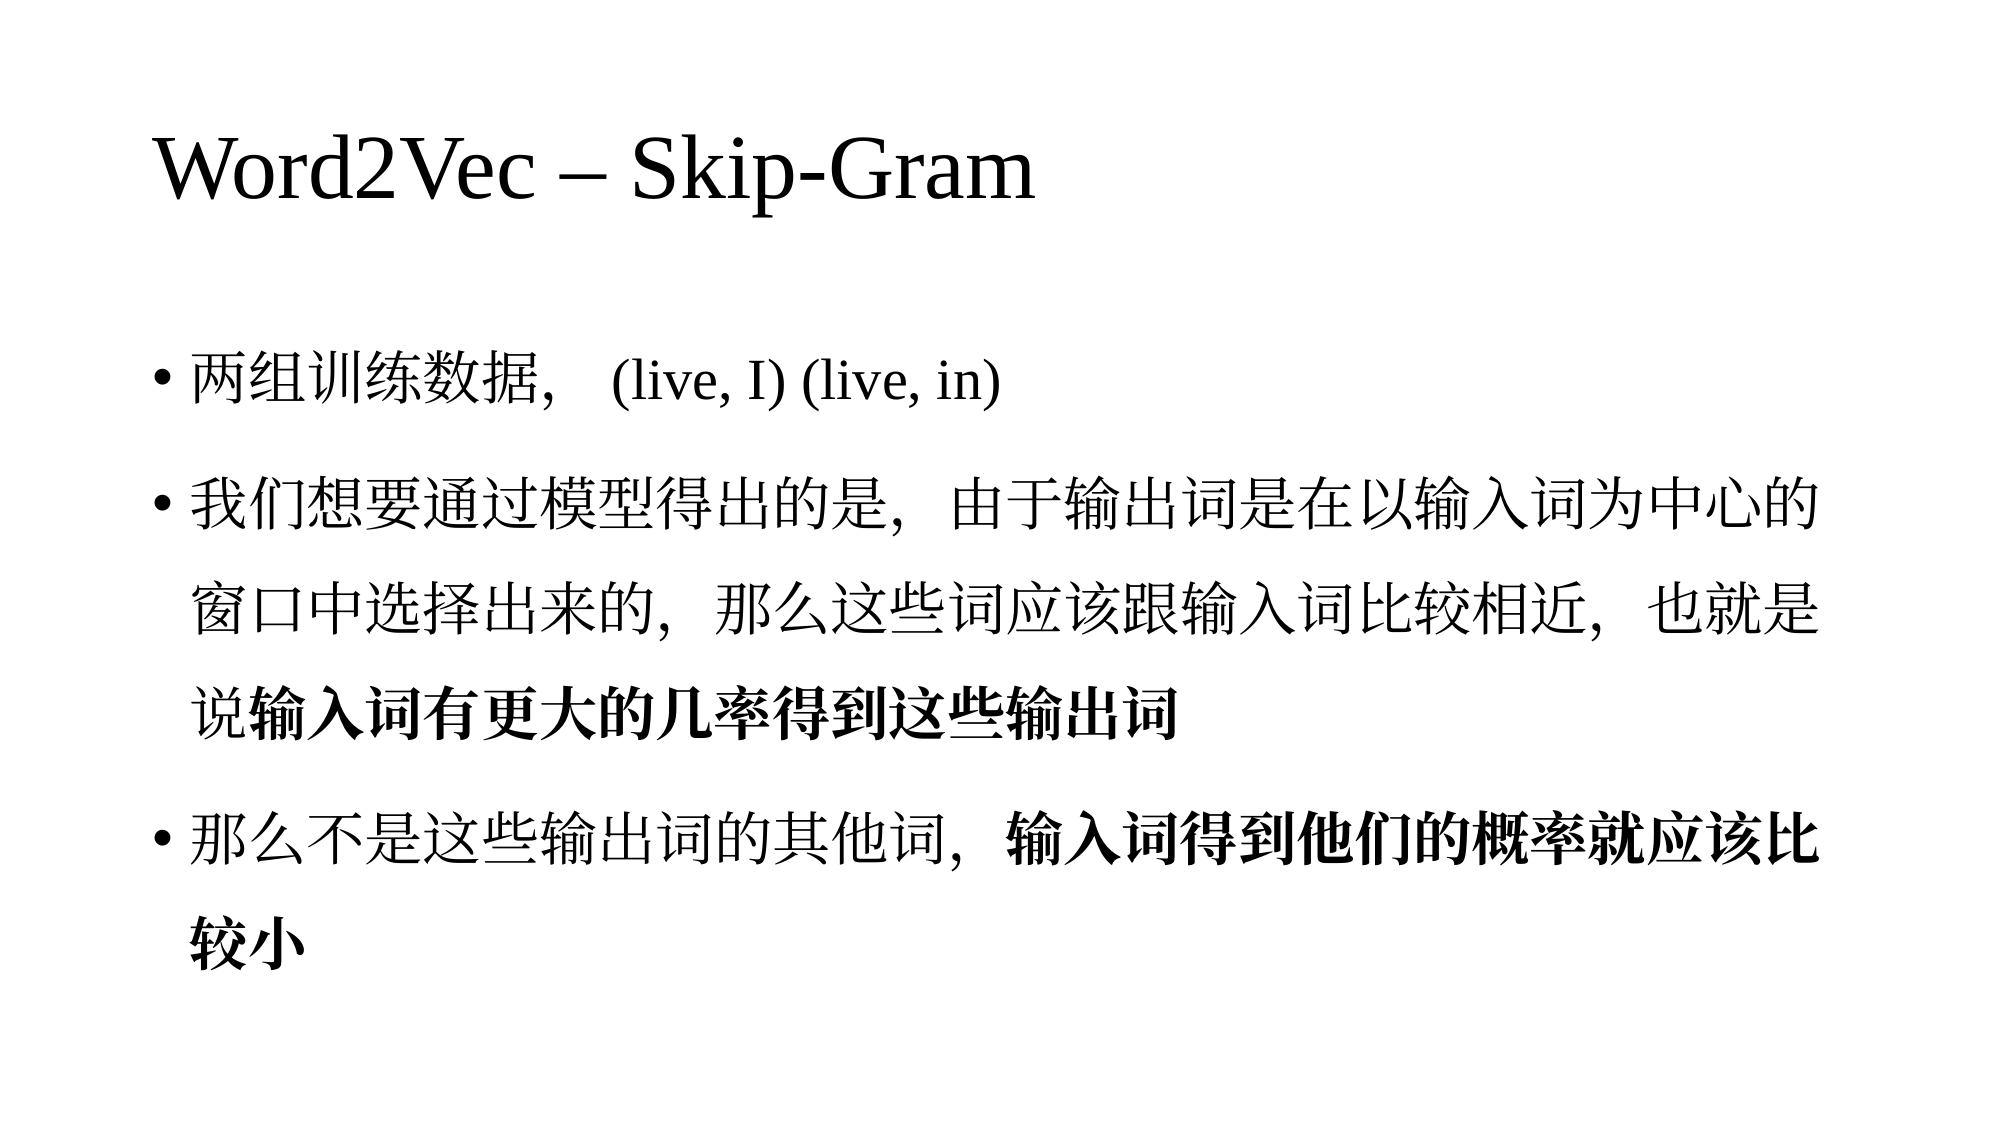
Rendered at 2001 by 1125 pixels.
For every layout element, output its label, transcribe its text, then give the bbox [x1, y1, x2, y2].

list 两组训练数据，(live, I) (live, in) 我们想要通过模型得出的是，由于输出词是在以输入词为中心的窗口中选择出来的，那么这些词应该跟输入词比较相近，也就是说输入词有更大的几率得到这些输出词 那么不是这些输出词的其他词，输入词得到他们的概率就应该比较小 [137, 299, 1863, 1014]
title Word2Vec – Skip-Gram [137, 59, 1863, 278]
